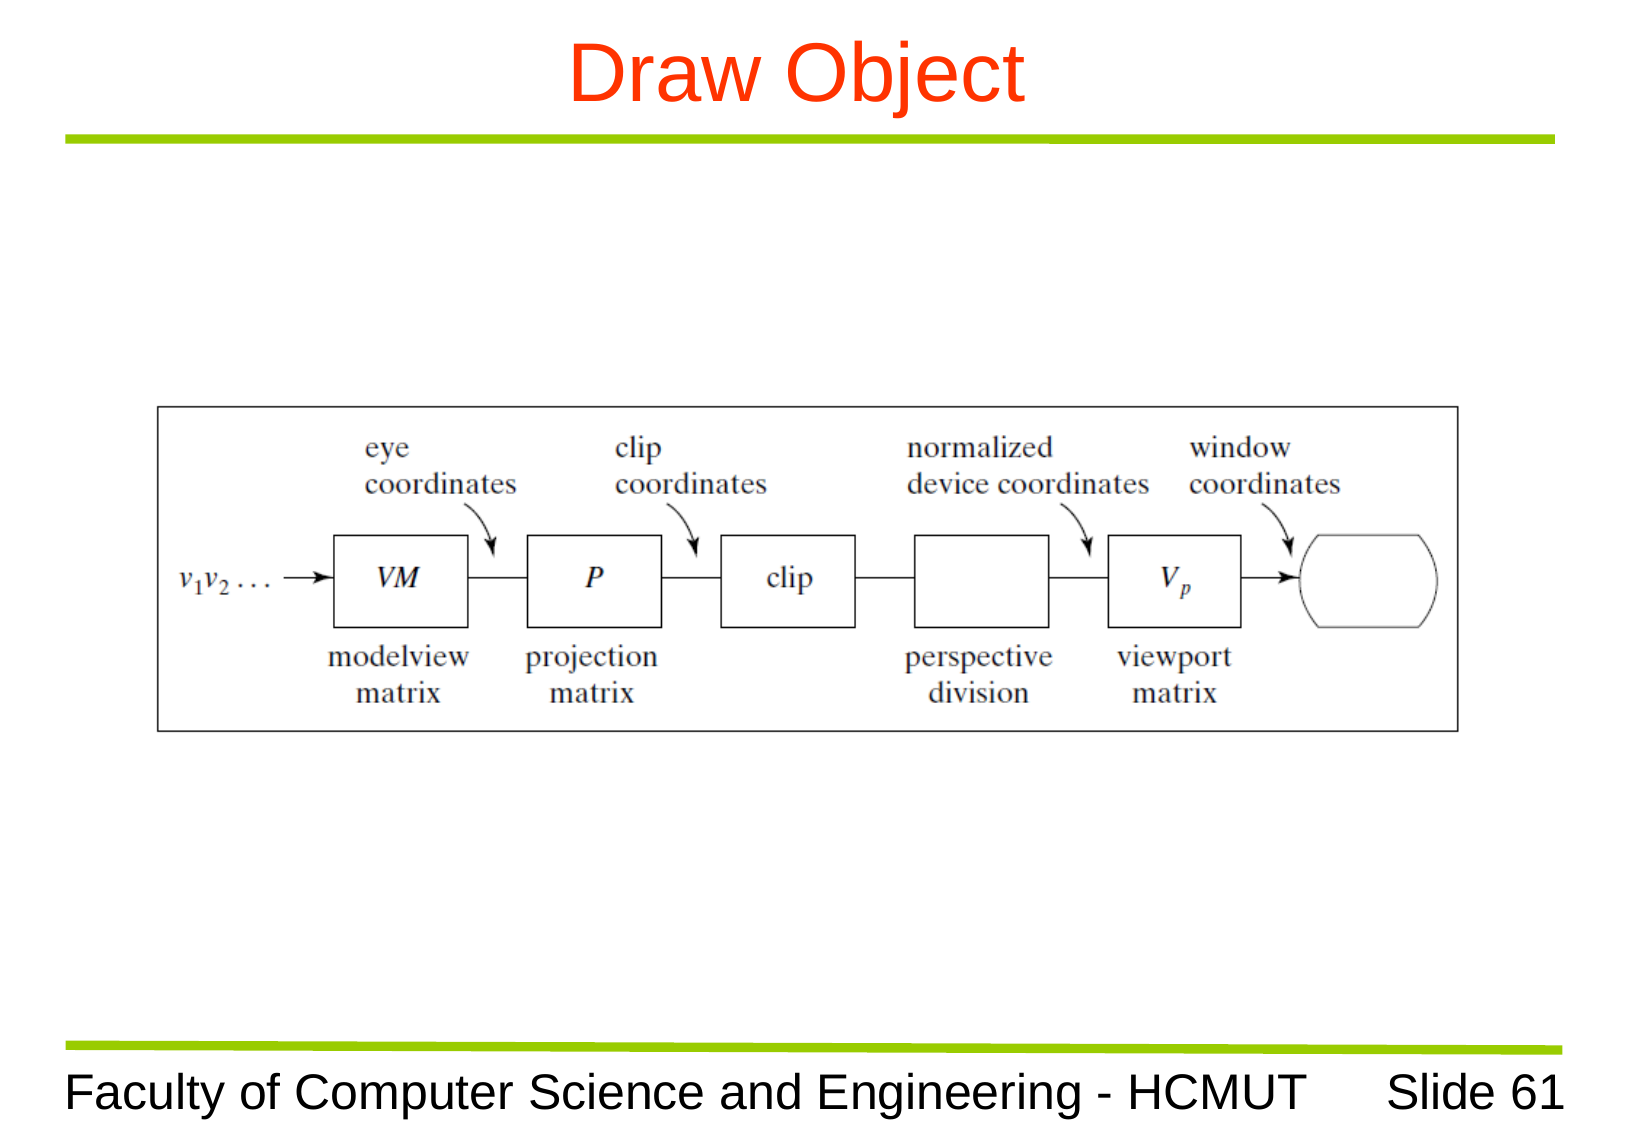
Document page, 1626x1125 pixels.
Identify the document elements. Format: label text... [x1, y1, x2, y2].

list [149, 399, 1466, 738]
title Draw Object [50, 15, 1544, 121]
